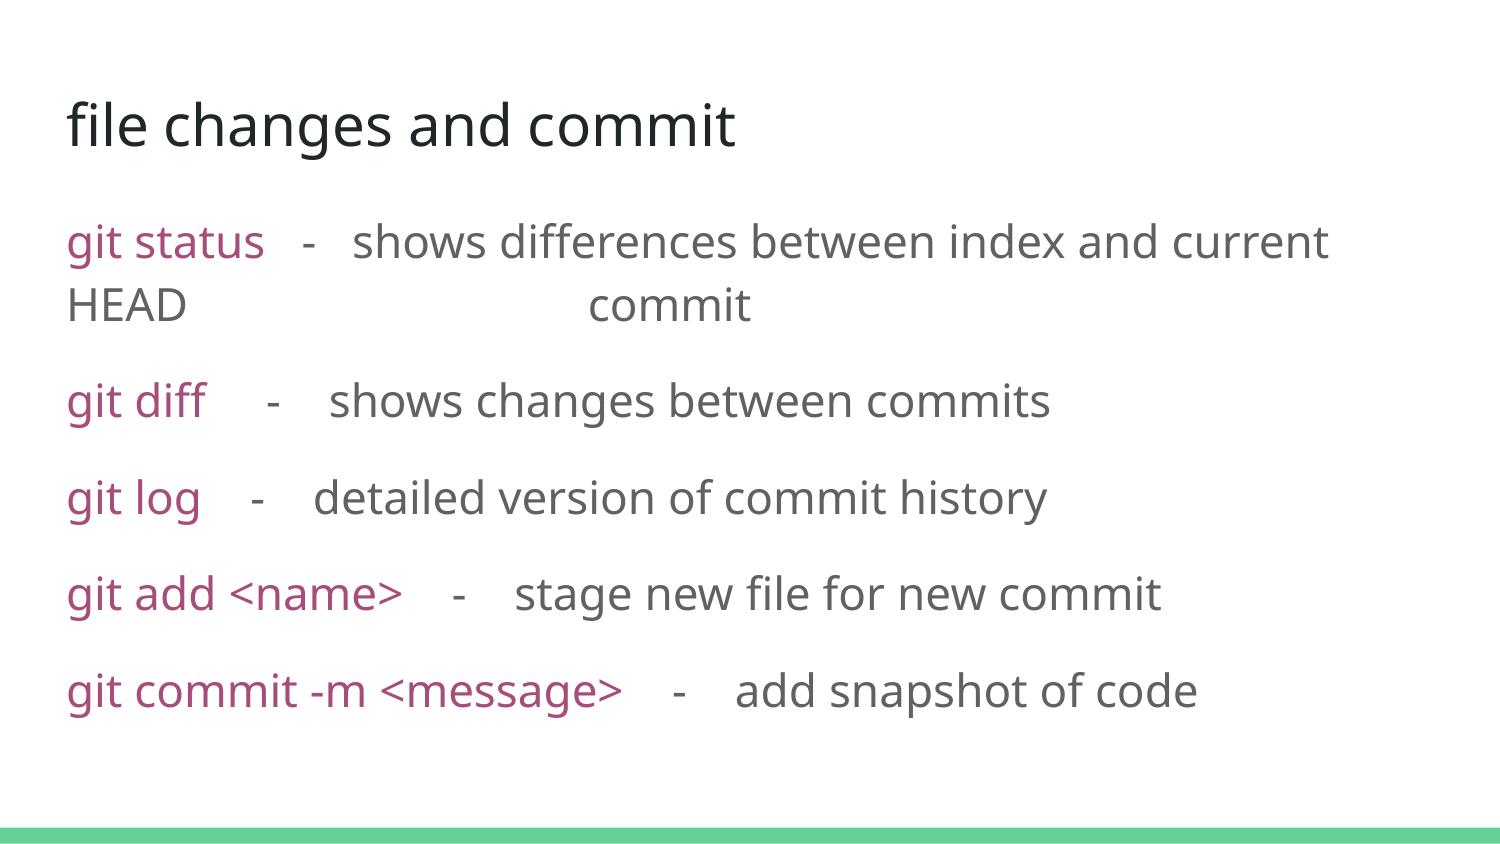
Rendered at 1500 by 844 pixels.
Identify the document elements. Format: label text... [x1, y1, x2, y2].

title file changes and commit [51, 72, 1449, 167]
list git status - shows differences between index and current HEAD commit git diff - shows changes between commits git log - detailed version of commit history git add <name> - stage new file for new commit git commit -m <message> - add snapshot of code [51, 189, 1449, 750]
